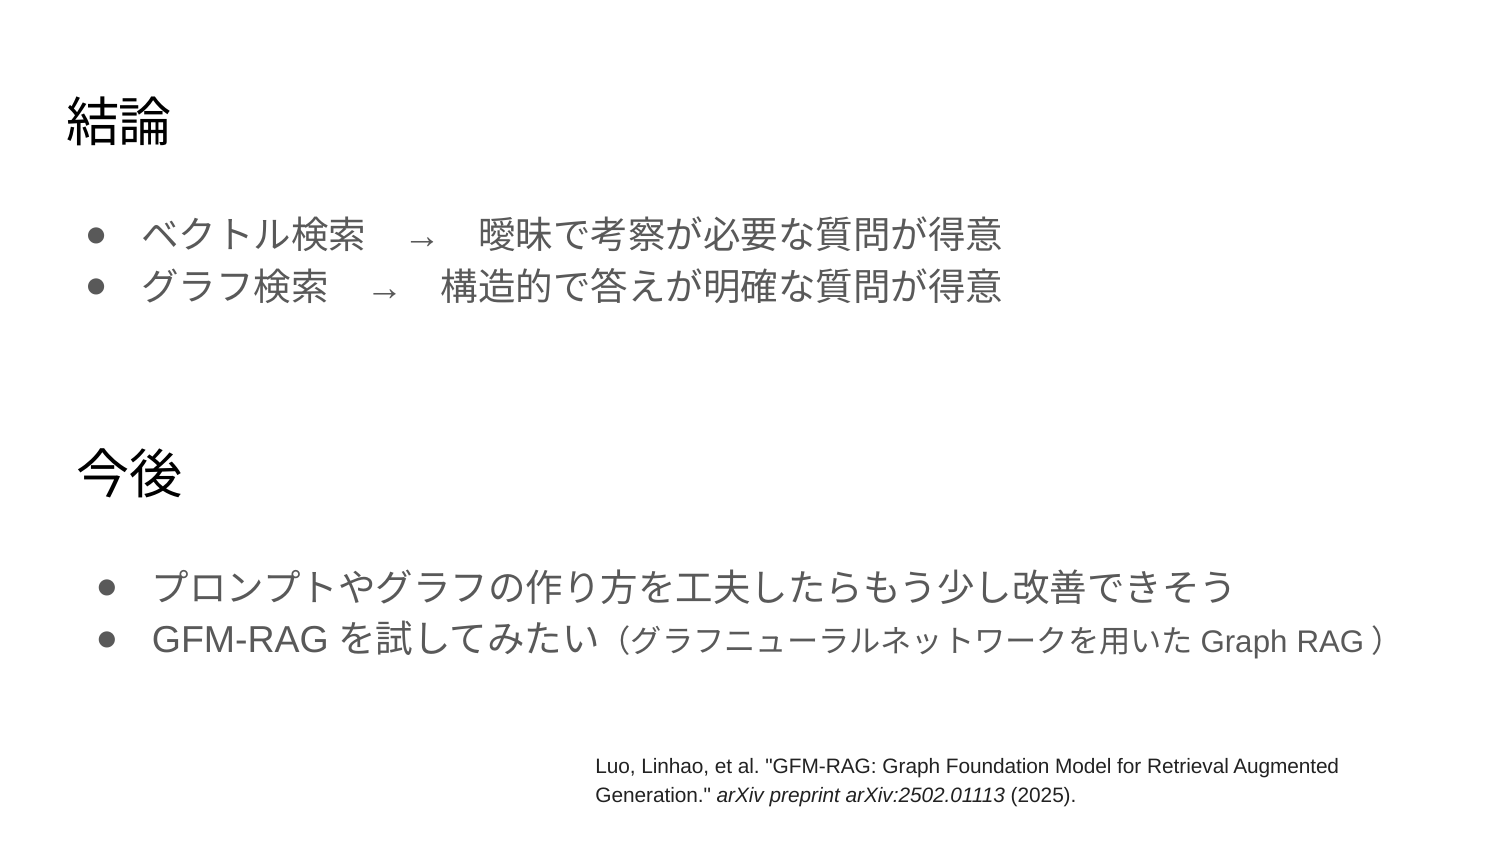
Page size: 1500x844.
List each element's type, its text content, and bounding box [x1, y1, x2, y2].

list ベクトル検索 → 曖昧で考察が必要な質問が得意 グラフ検索 → 構造的で答えが明確な質問が得意 [51, 189, 1449, 352]
text_box Luo, Linhao, et al. "GFM-RAG: Graph Foundation Model for Retrieval Augmented Generation." arXiv preprint arXiv:2502.01113 (2025). [580, 733, 1468, 822]
title 今後 [61, 425, 1460, 520]
list プロンプトやグラフの作り方を工夫したらもう少し改善できそう GFM-RAGを試してみたい（グラフニューラルネットワークを用いたGraph RAG） [61, 541, 1460, 705]
title 結論 [51, 72, 1449, 167]
